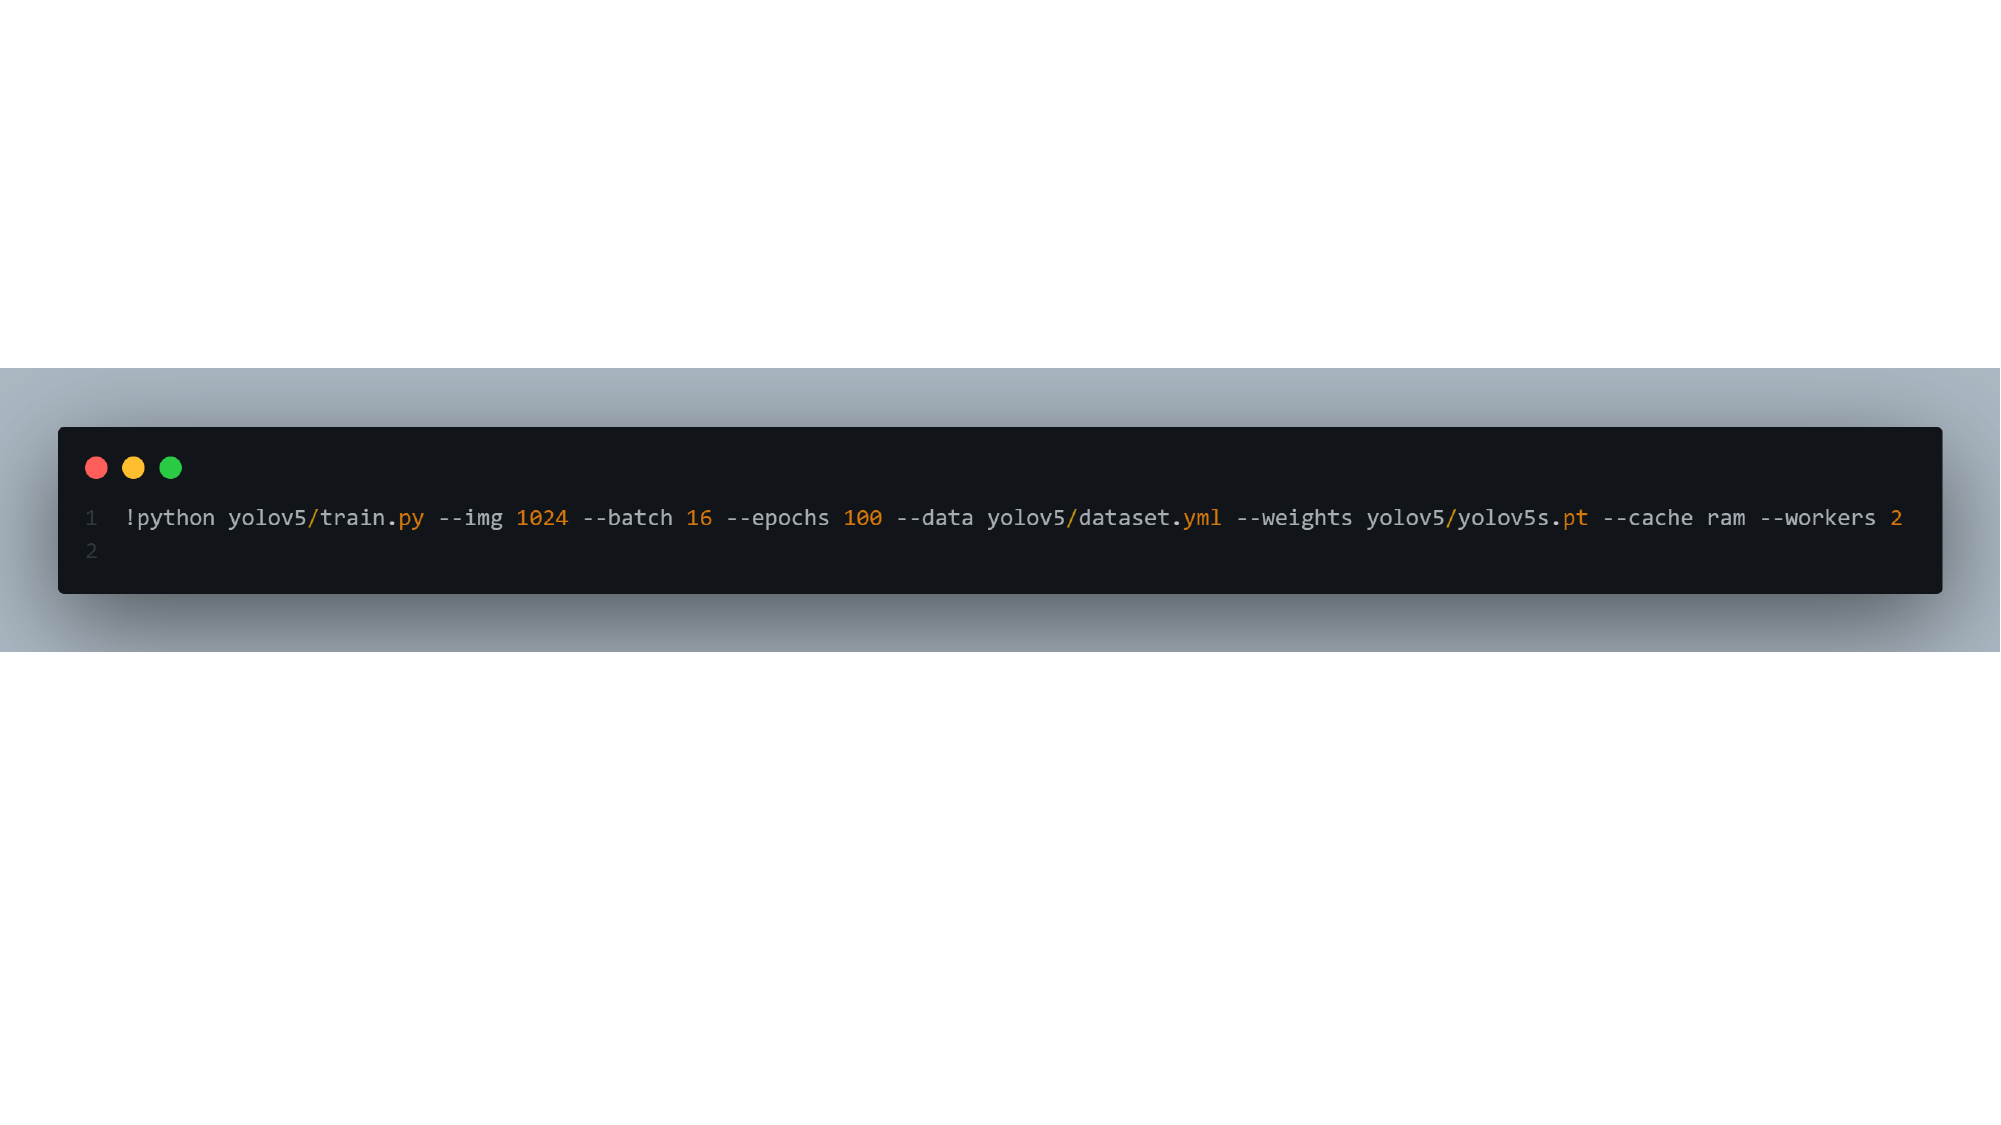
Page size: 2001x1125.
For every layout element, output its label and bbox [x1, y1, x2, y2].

picture [0, 368, 2000, 652]
